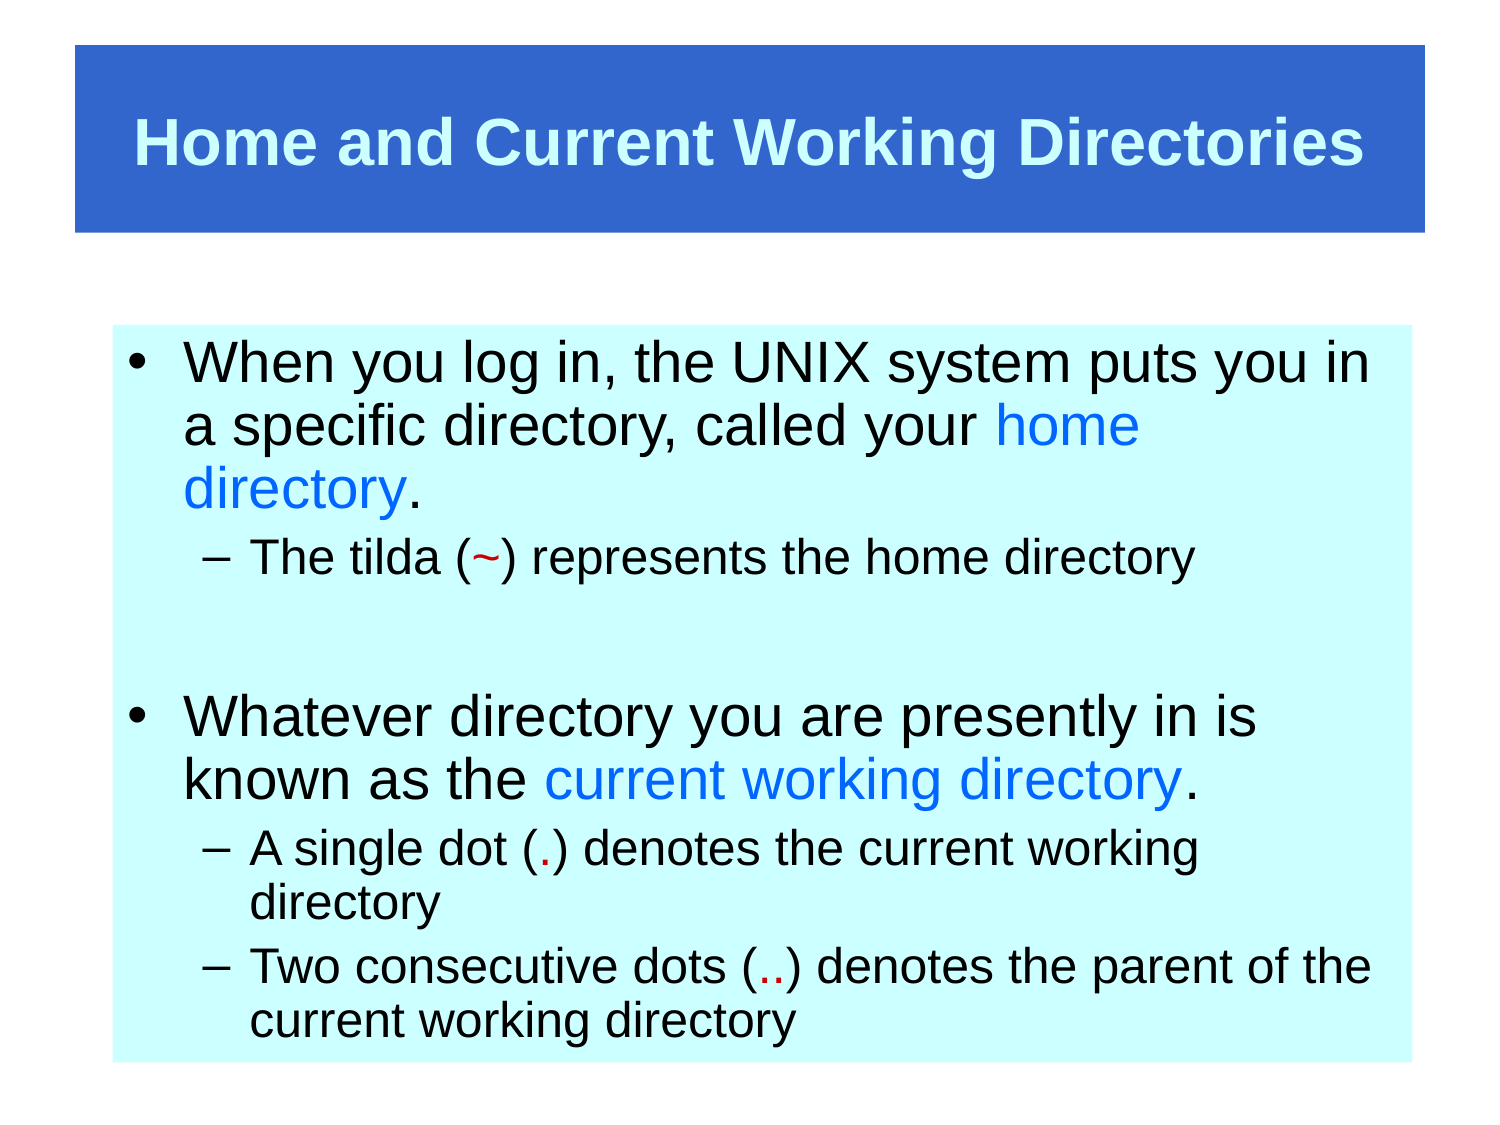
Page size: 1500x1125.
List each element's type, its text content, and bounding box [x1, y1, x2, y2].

title Home and Current Working Directories [75, 45, 1425, 233]
list When you log in, the UNIX system puts you in a specific directory, called your home directory. The tilda (~) represents the home directory Whatever directory you are presently in is known as the current working directory. A single dot (.) denotes the current working directory Two consecutive dots (..) denotes the parent of the current working directory [112, 324, 1413, 1063]
